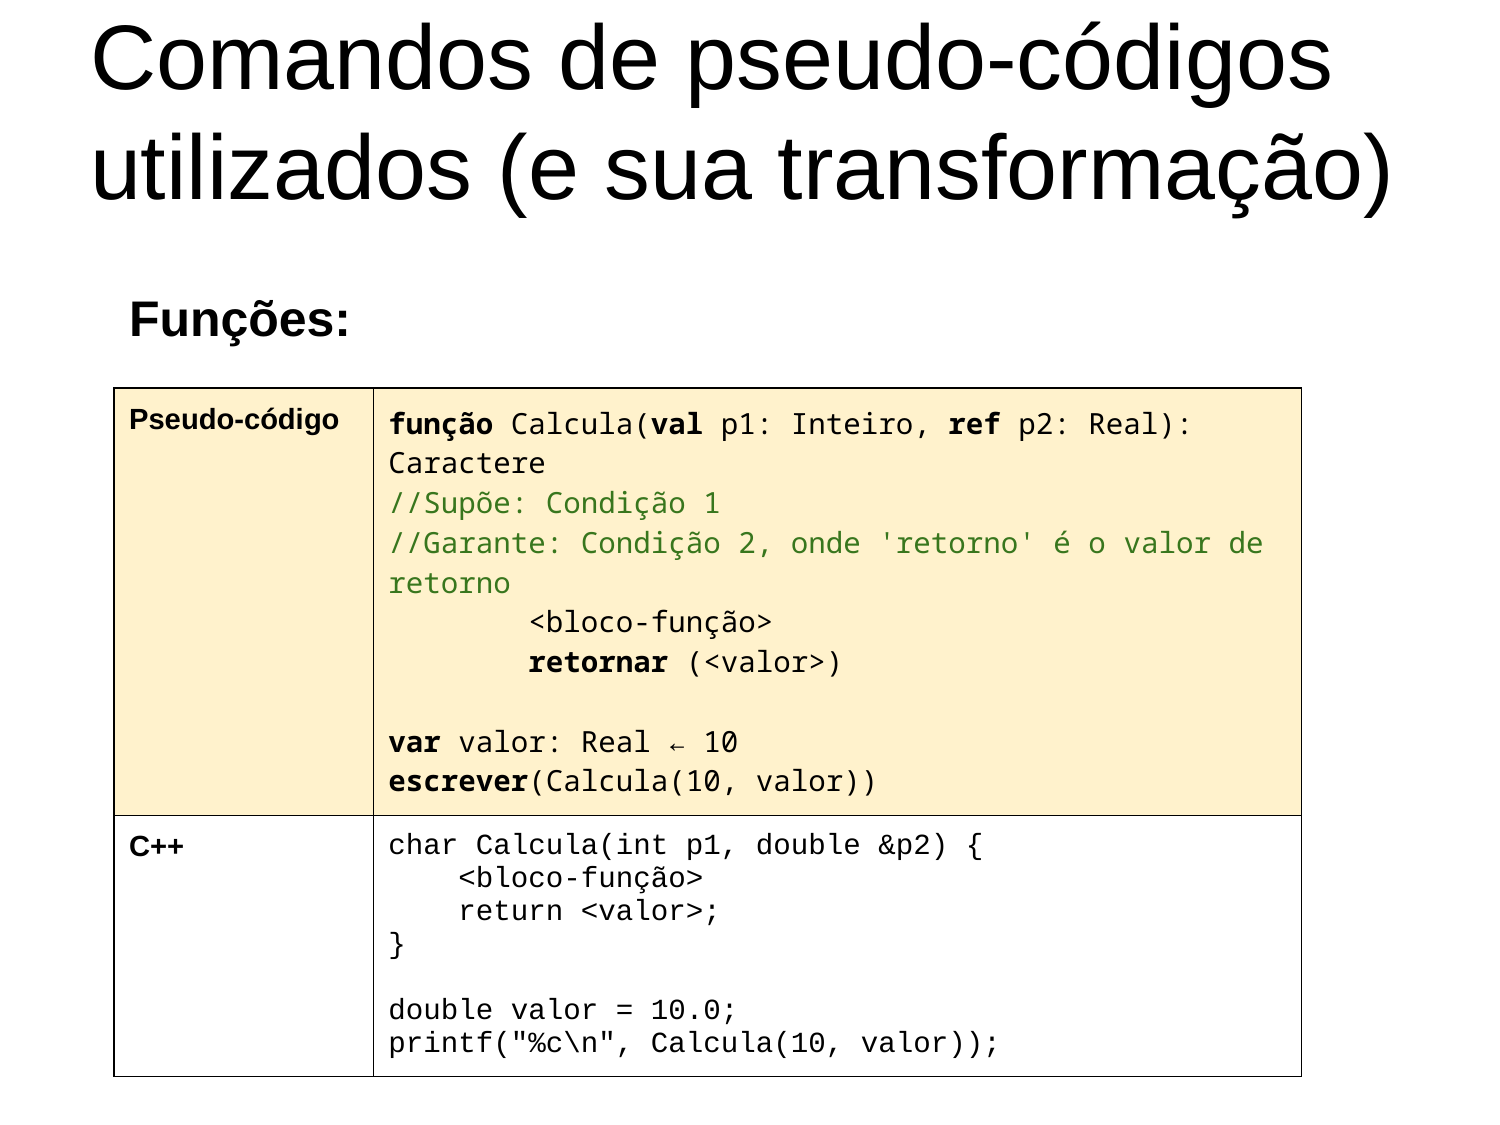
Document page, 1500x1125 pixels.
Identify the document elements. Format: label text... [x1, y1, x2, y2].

table_header Pseudo-código [115, 389, 373, 815]
table_cell C++ [115, 816, 373, 1076]
title Comandos de pseudo-códigos utilizados (e sua transformação) [75, 45, 1425, 233]
table_header função Calcula(val p1: Inteiro, ref p2: Real): Caractere //Supõe: Condição 1 //Garante: Condição 2, onde 'retorno' é o valor de retorno <bloco-função> retornar (<valor>) var valor: Real ← 10 escrever(Calcula(10, valor)) [374, 389, 1301, 815]
table_cell char Calcula(int p1, double &p2) { <bloco-função> return <valor>; } double valor = 10.0; printf("%c\n", Calcula(10, valor)); [374, 816, 1301, 1076]
list Funções: Note que o tipo do dado e outros detalhes (como quebra de linha) devem ser considerados em C, assim como a formatação estética da saída. [114, 262, 1302, 387]
